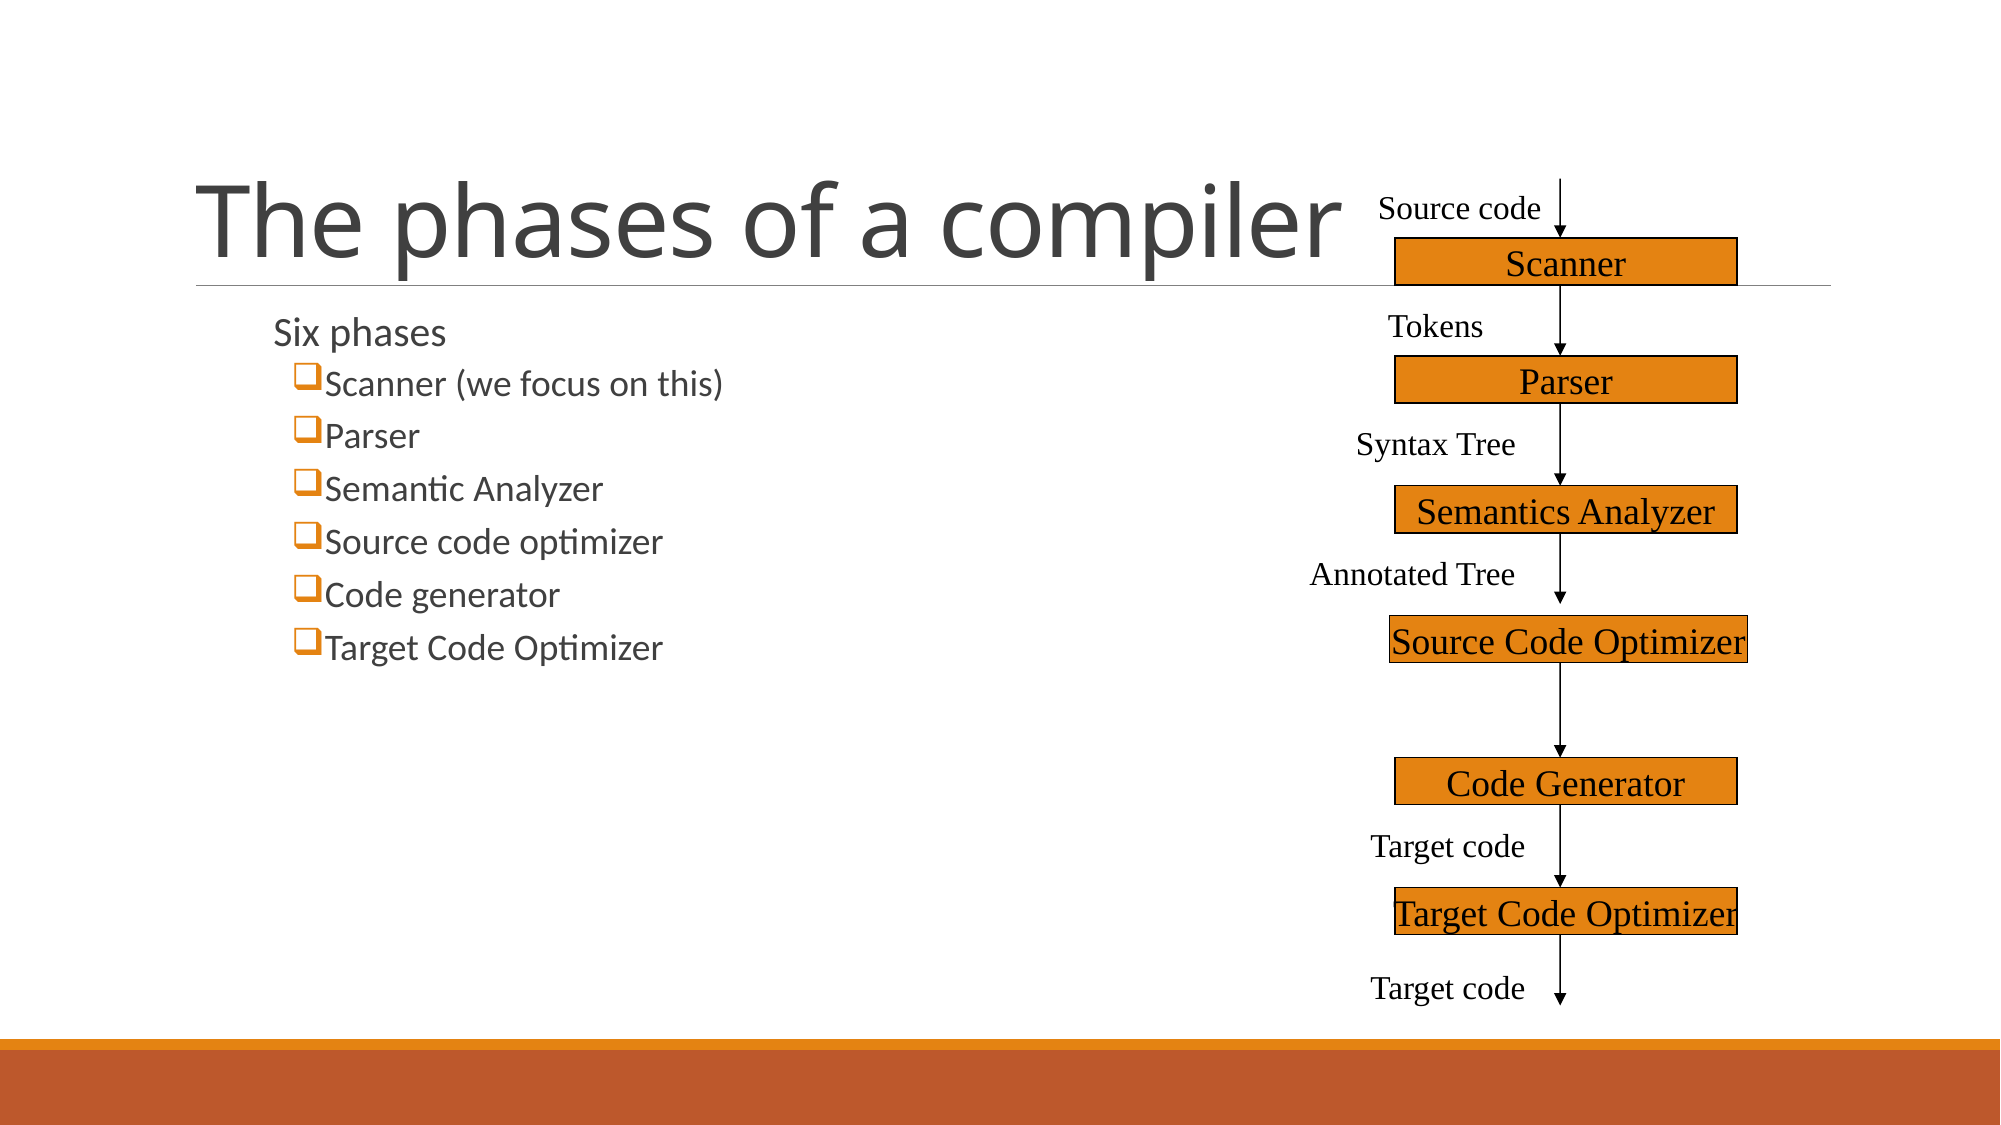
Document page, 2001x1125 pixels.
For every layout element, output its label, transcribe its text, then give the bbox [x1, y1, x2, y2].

text_box Parser [1394, 355, 1738, 403]
text_box Code Generator [1394, 757, 1738, 805]
text_box Scanner [1394, 237, 1738, 285]
text_box [1558, 343, 1567, 356]
text_box [1553, 663, 1567, 758]
text_box Target code [1323, 816, 1572, 872]
text_box Syntax Tree [1311, 414, 1561, 470]
text_box Target code [1323, 958, 1572, 1014]
title The phases of a compiler [180, 47, 1830, 285]
text_box [1553, 533, 1567, 604]
text_box [1553, 470, 1567, 486]
text_box Tokens [1311, 296, 1561, 352]
list Six phases Scanner (we focus on this) Parser Semantic Analyzer Source code optimizer Code generator Target Code Optimizer [258, 302, 1830, 963]
text_box Annotated Tree [1288, 544, 1537, 600]
text_box Source Code Optimizer [1389, 615, 1748, 663]
text_box Source code [1335, 178, 1584, 234]
text_box Target Code Optimizer [1394, 887, 1738, 935]
text_box Semantics Analyzer [1394, 485, 1738, 533]
text_box [1553, 872, 1567, 888]
